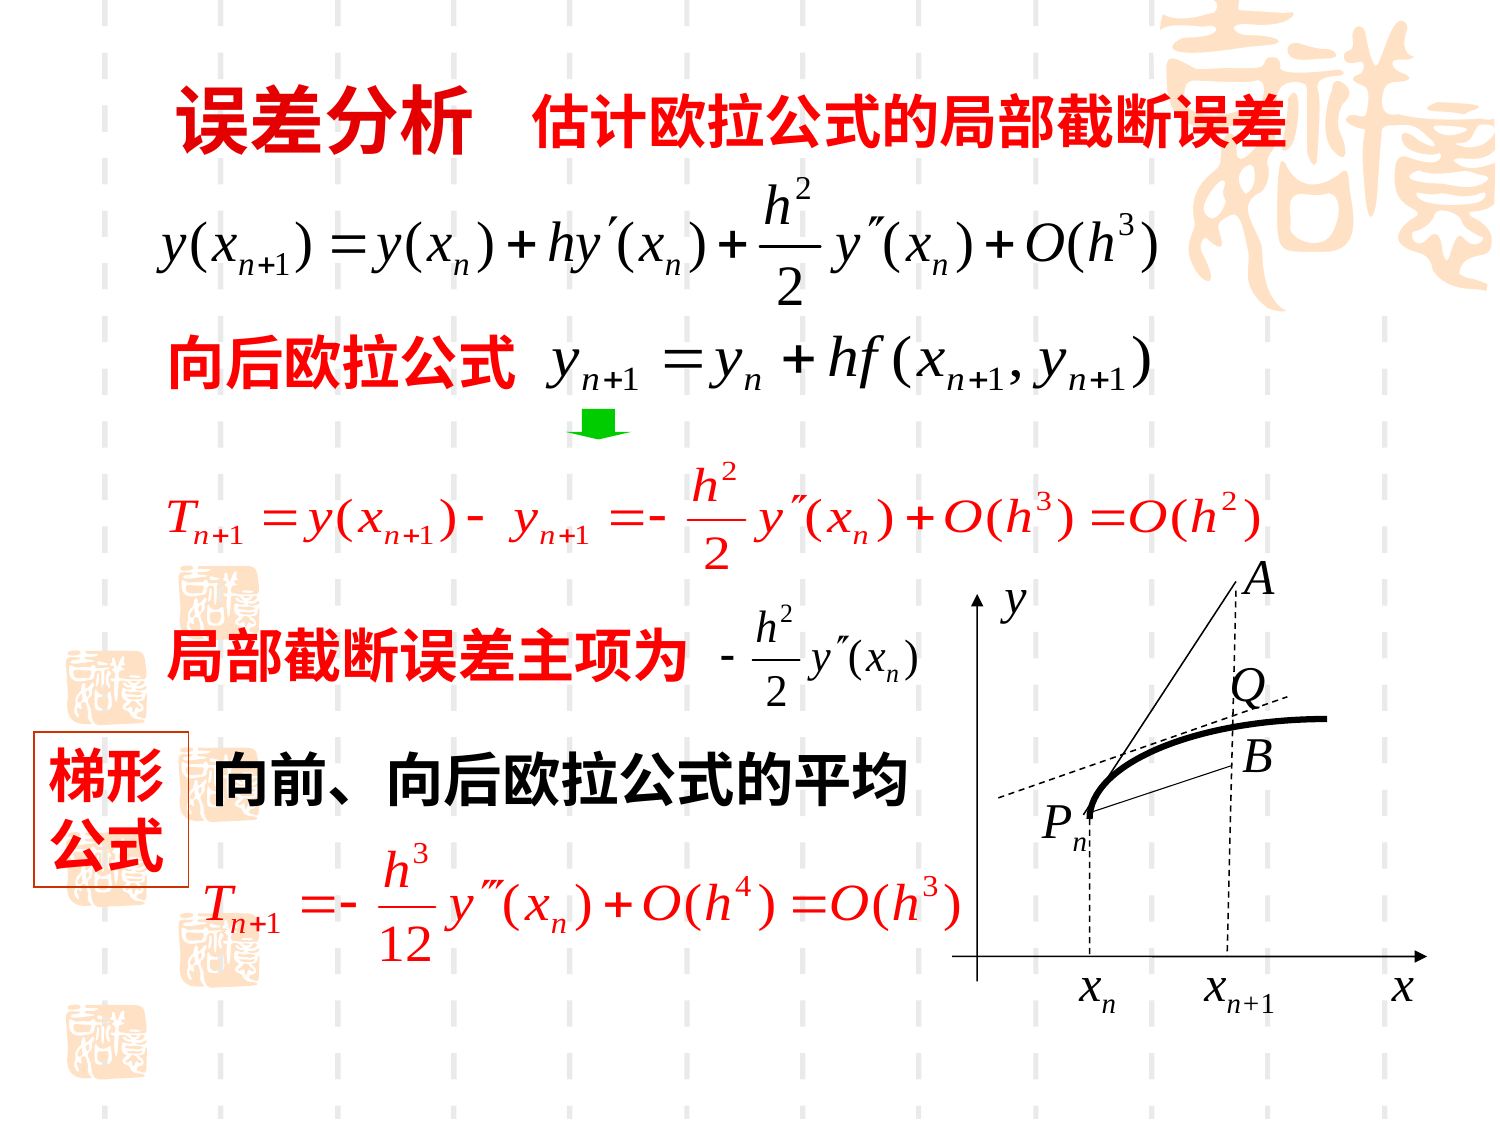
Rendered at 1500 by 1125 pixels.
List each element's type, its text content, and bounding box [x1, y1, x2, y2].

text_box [159, 408, 1274, 580]
text_box 误差分析 [147, 66, 502, 160]
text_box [151, 591, 928, 717]
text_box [196, 828, 952, 973]
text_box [998, 696, 1315, 814]
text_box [952, 537, 1465, 1019]
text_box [152, 317, 1164, 406]
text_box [147, 160, 1171, 318]
text_box 向前、向后欧拉公式的平均 [196, 735, 942, 821]
text_box 梯形公式 [33, 732, 189, 887]
text_box 估计欧拉公式的局部截断误差 [516, 78, 1318, 163]
